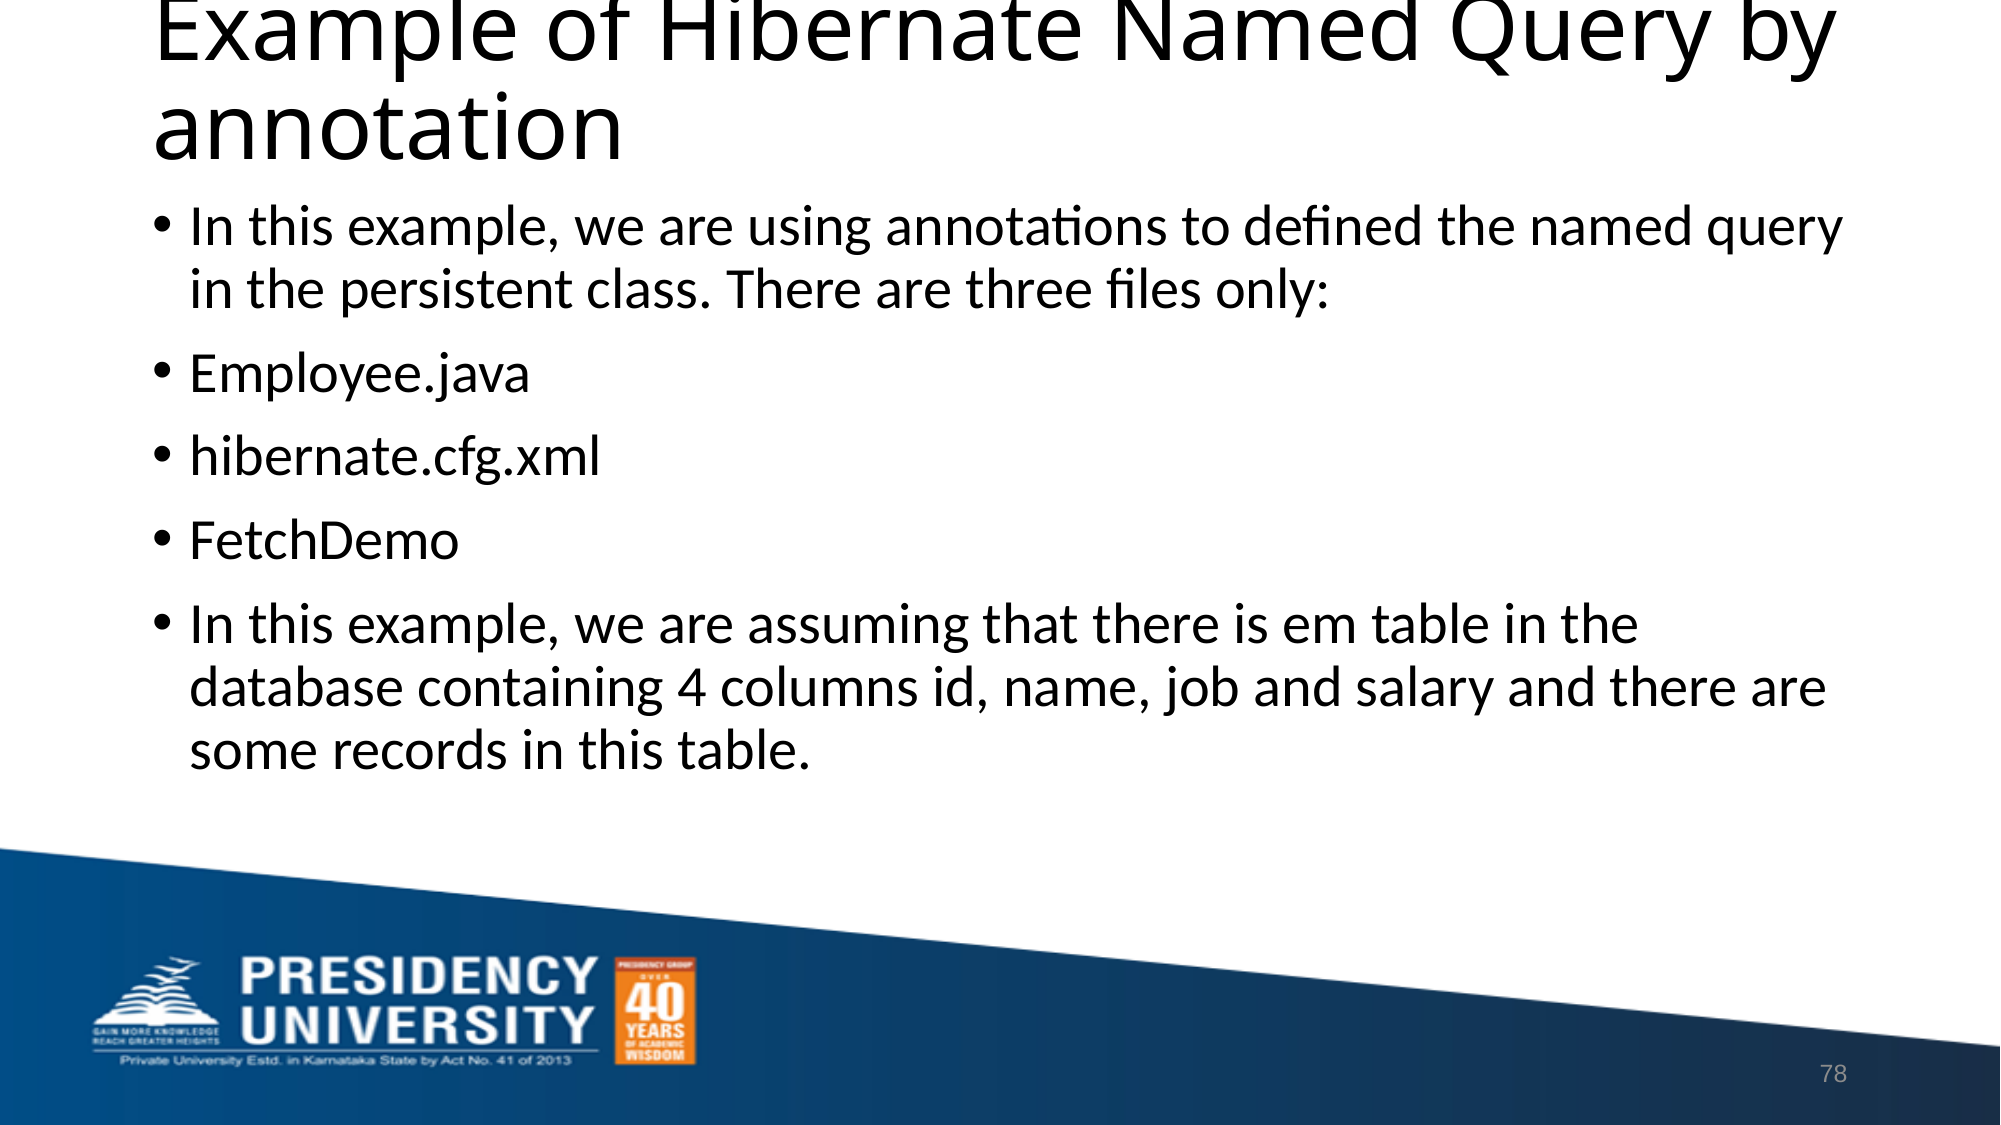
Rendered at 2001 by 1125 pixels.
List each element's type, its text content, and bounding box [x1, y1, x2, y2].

slide_number 78 [1412, 1042, 1863, 1103]
picture [0, 845, 2000, 1125]
list In this example, we are using annotations to defined the named query in the persistent class. There are three files only: Employee.java hibernate.cfg.xml FetchDemo In this example, we are assuming that there is em table in the database containing 4 columns id, name, job and salary and there are some records in this table. [137, 187, 1863, 1014]
title Example of Hibernate Named Query by annotation [137, 59, 1863, 187]
